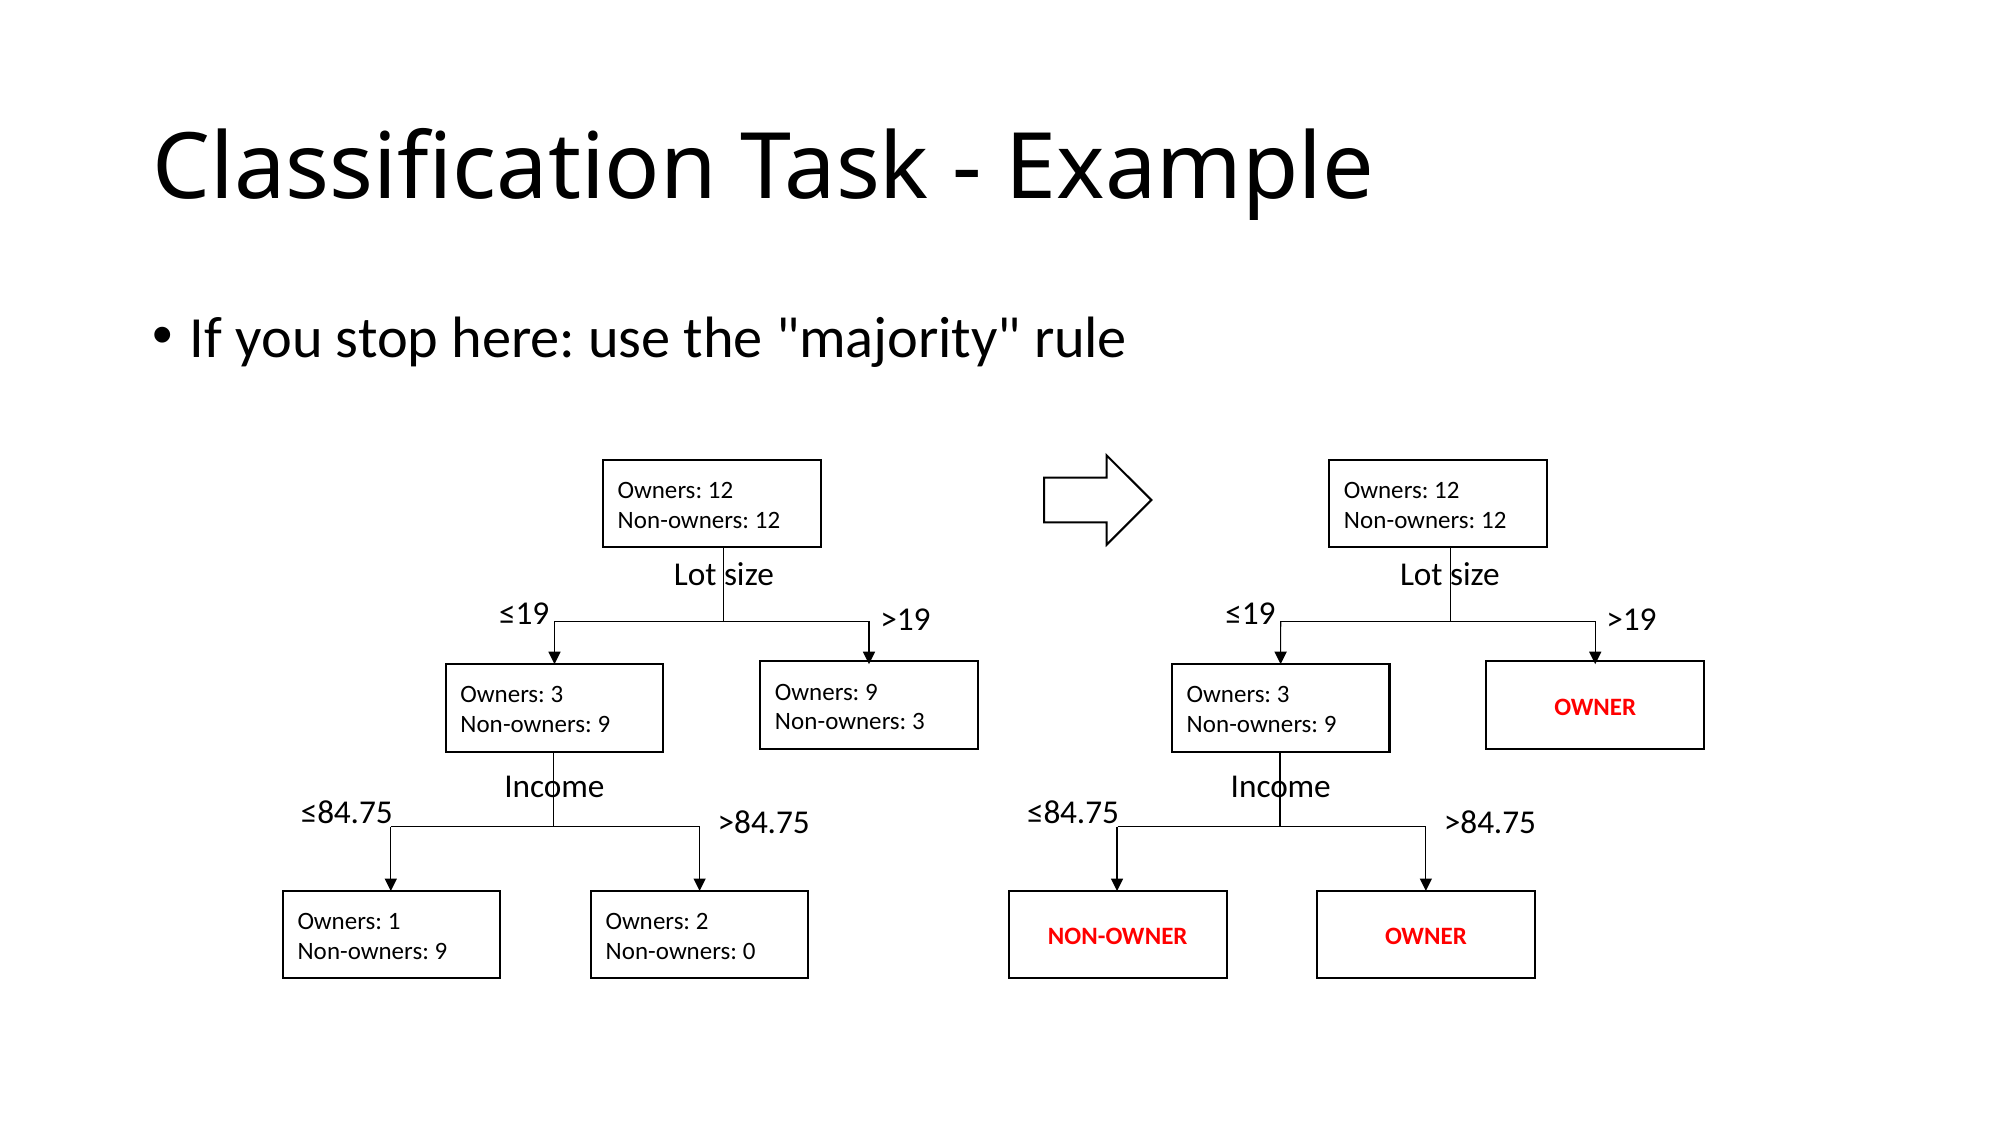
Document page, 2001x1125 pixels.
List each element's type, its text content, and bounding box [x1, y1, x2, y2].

list If you stop here: use the "majority" rule [137, 299, 1863, 1014]
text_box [249, 459, 976, 979]
title Classification Task - Example [137, 59, 1863, 278]
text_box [976, 459, 1729, 979]
text_box [1105, 452, 1112, 459]
